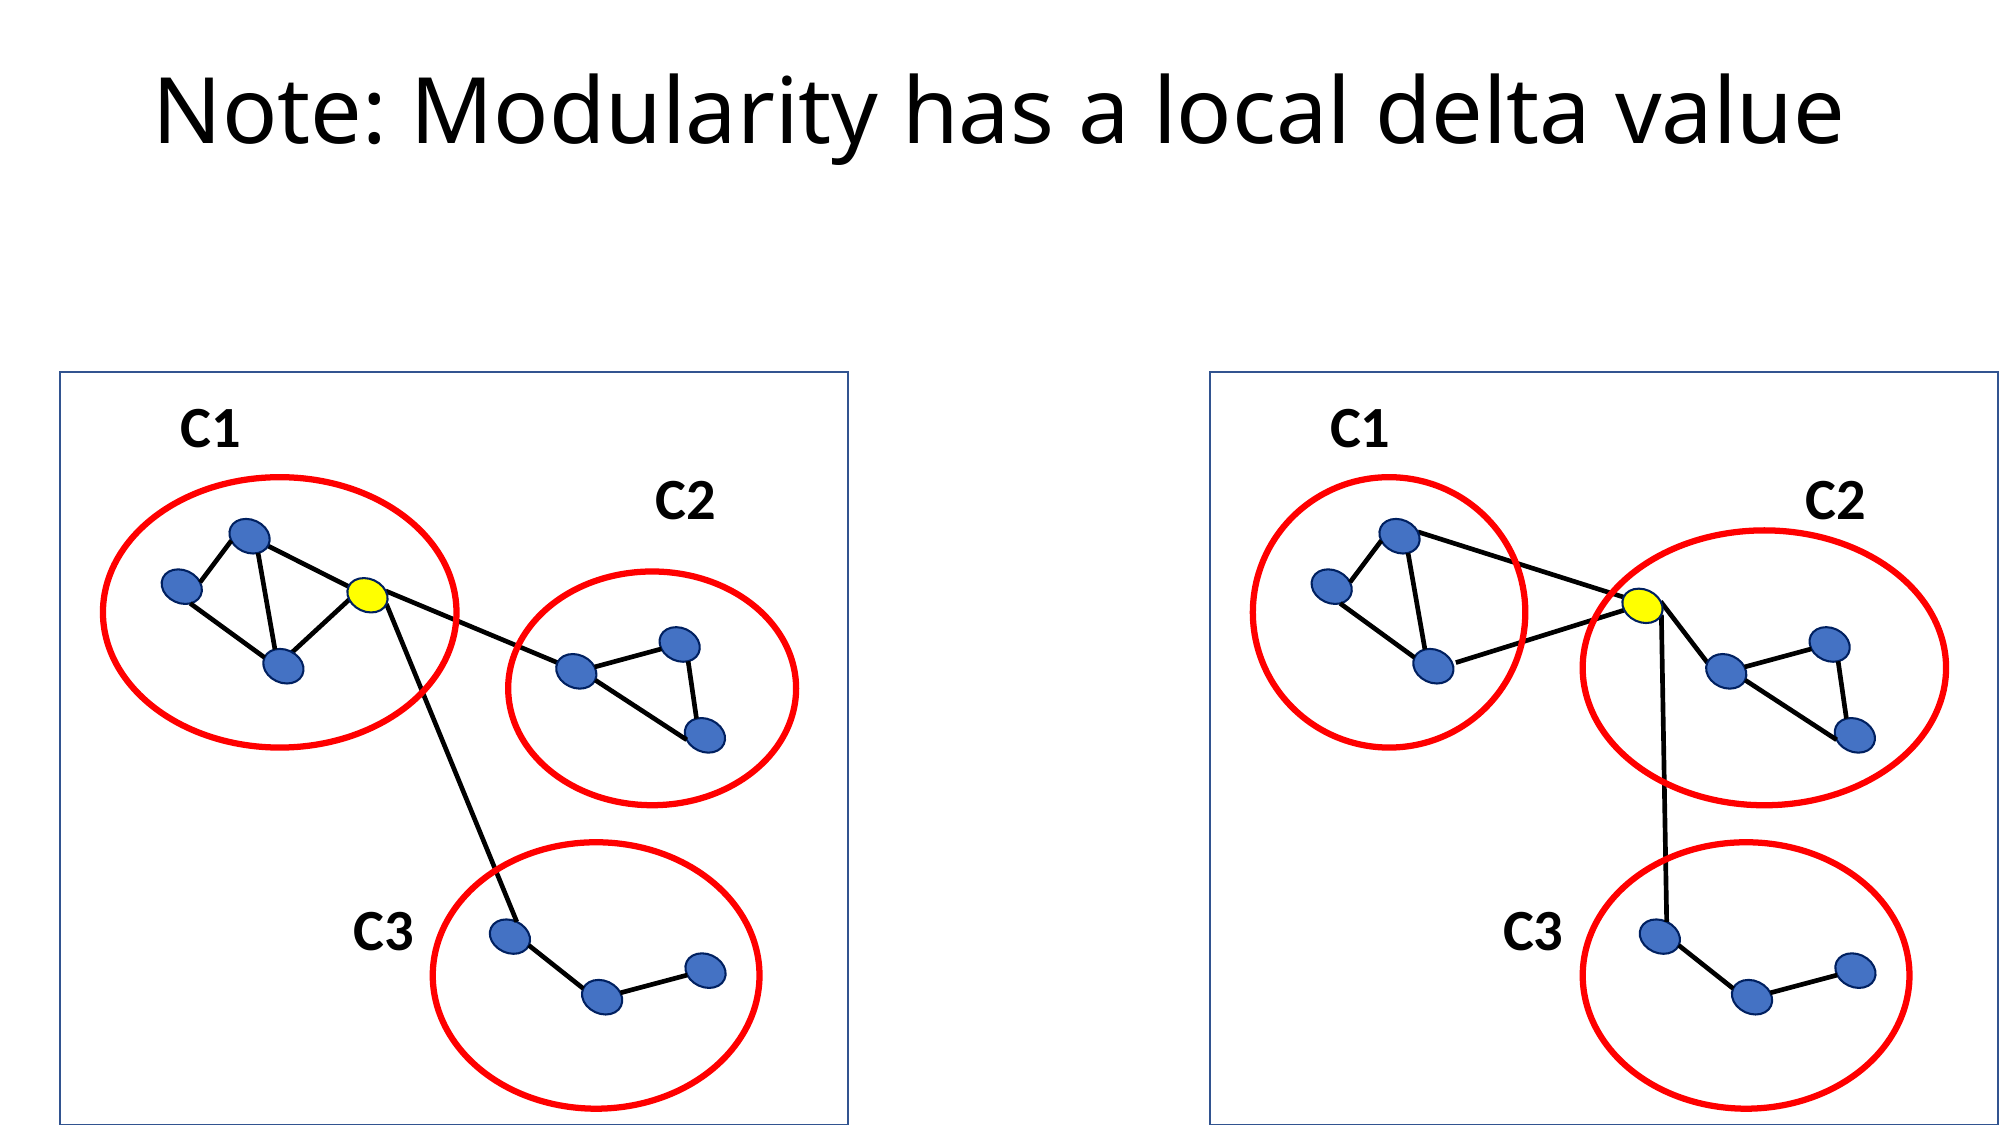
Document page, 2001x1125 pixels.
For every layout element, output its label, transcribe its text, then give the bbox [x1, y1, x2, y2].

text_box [385, 590, 558, 663]
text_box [250, 537, 349, 587]
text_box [1678, 945, 1734, 989]
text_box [1745, 680, 1837, 740]
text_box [594, 648, 662, 667]
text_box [1455, 610, 1625, 663]
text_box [1744, 648, 1812, 667]
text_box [1838, 661, 1847, 719]
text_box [190, 603, 265, 658]
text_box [1660, 601, 1708, 663]
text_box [595, 680, 687, 740]
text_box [386, 604, 517, 922]
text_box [620, 975, 688, 993]
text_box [1349, 540, 1382, 583]
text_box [257, 553, 275, 650]
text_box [1340, 603, 1415, 658]
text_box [1417, 531, 1624, 598]
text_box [278, 599, 350, 665]
title Note: Modularity has a local delta value [137, 59, 1863, 278]
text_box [1407, 553, 1425, 650]
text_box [688, 661, 697, 719]
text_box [199, 540, 232, 583]
text_box [59, 371, 849, 1125]
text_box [1661, 614, 1667, 922]
text_box [1209, 371, 1999, 1125]
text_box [1770, 975, 1838, 993]
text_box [528, 945, 584, 989]
